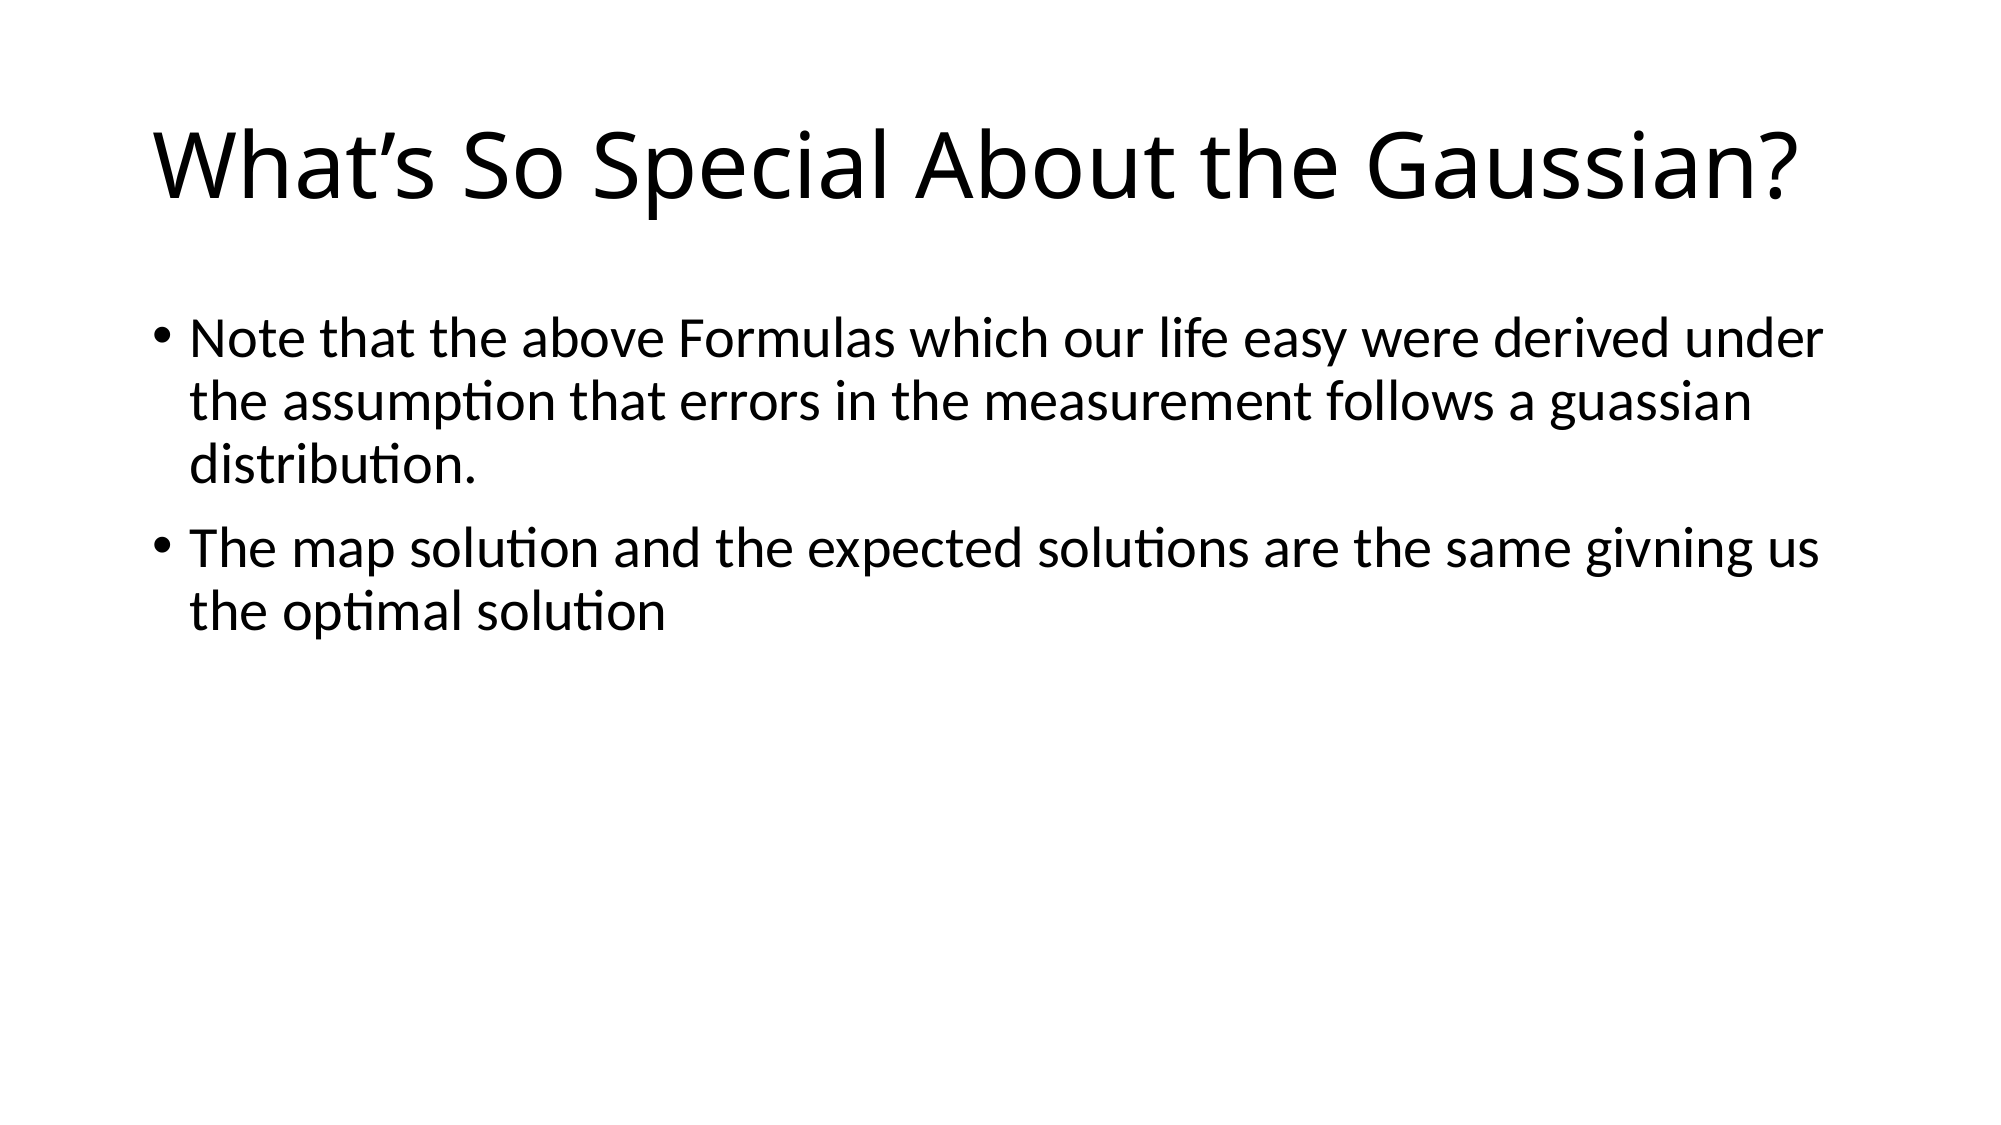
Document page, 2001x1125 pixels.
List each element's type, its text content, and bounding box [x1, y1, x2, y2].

title What’s So Special About the Gaussian? [137, 59, 1863, 278]
list Note that the above Formulas which our life easy were derived under the assumption that errors in the measurement follows a guassian distribution. The map solution and the expected solutions are the same givning us the optimal solution [137, 299, 1863, 1014]
